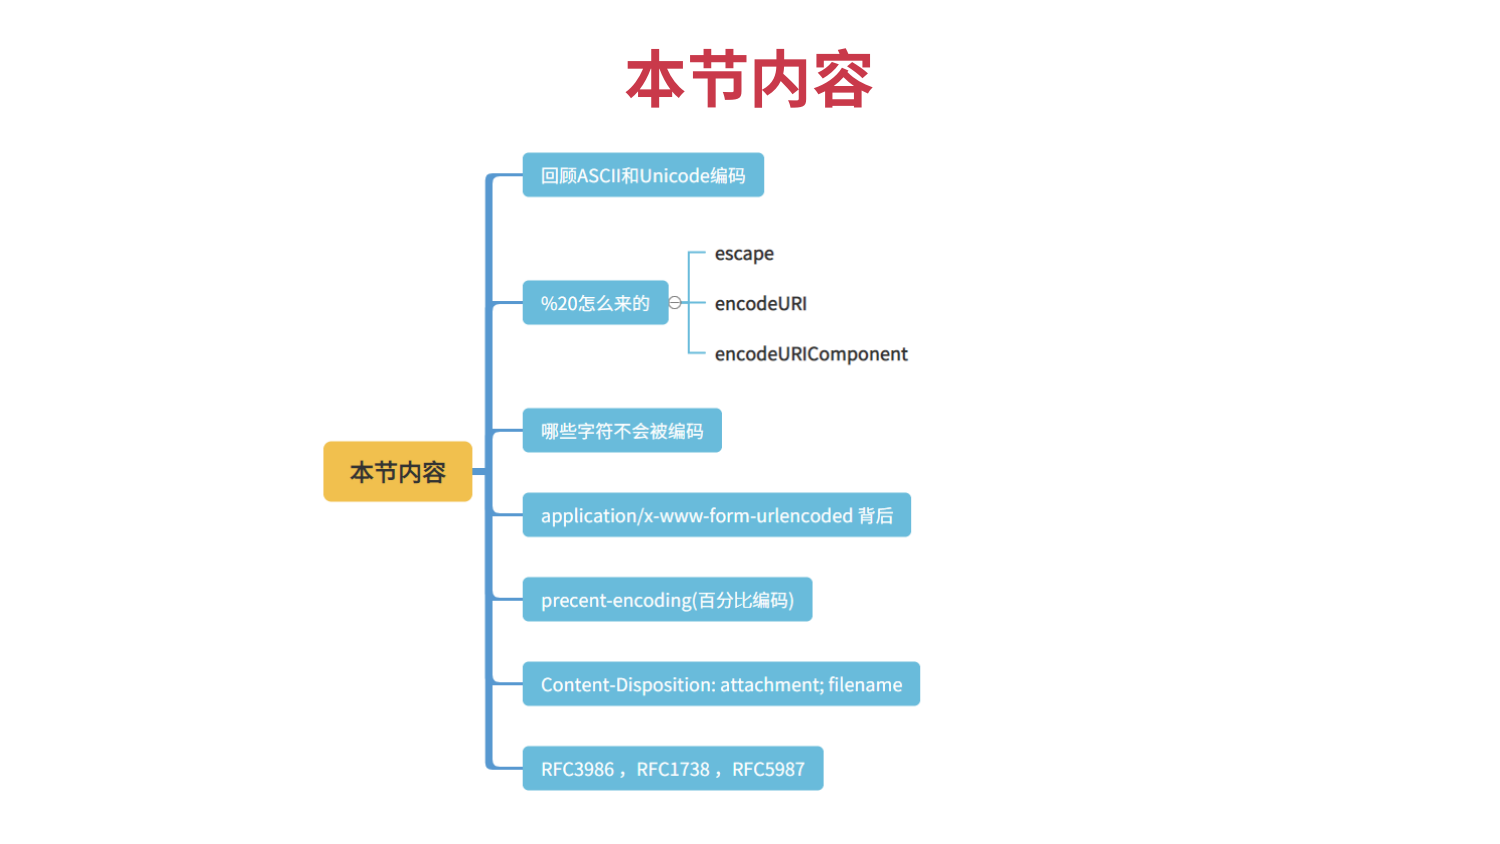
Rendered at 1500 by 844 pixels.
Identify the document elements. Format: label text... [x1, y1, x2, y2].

picture [253, 126, 1200, 809]
text_box 本节内容 [609, 32, 890, 122]
